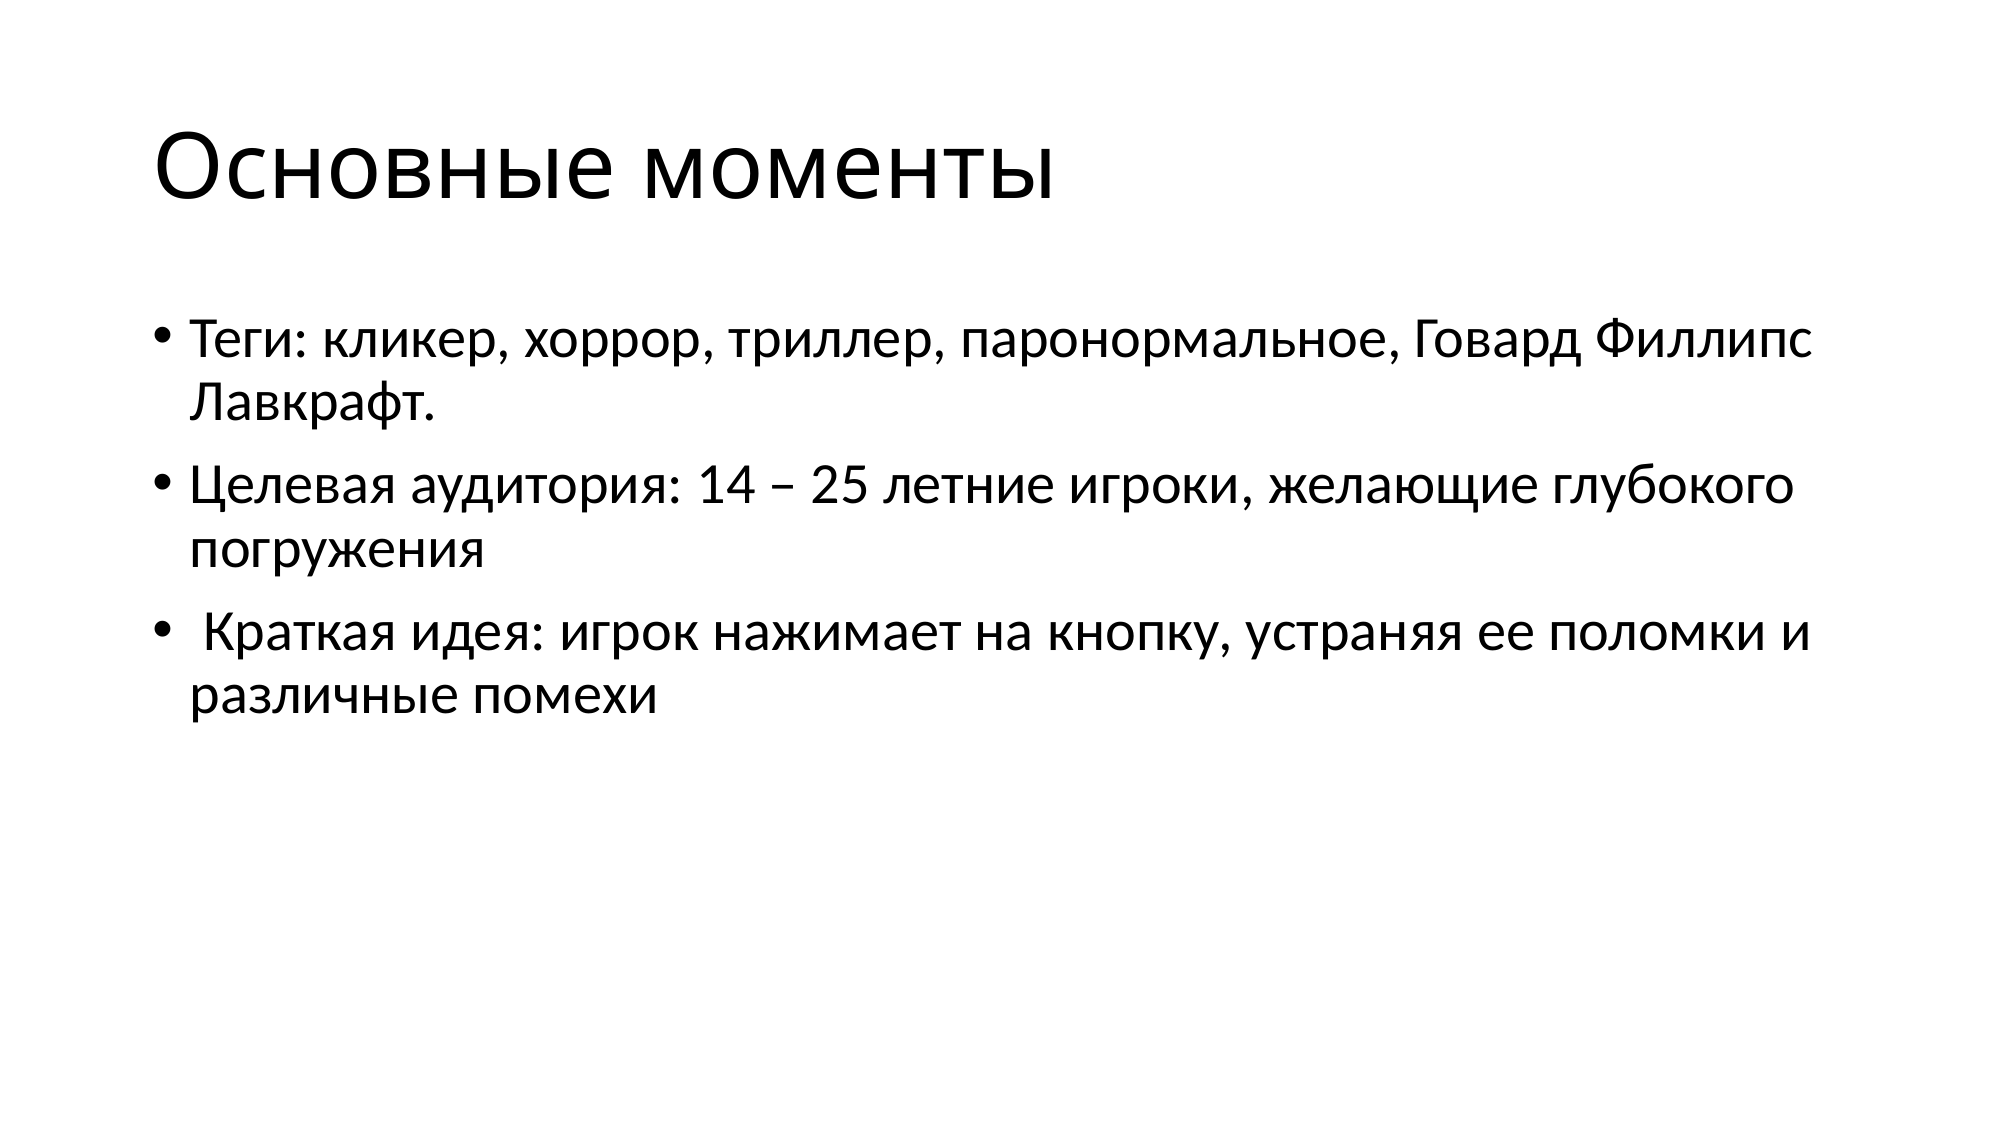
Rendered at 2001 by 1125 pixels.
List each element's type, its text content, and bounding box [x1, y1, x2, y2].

list Теги: кликер, хоррор, триллер, паронормальное, Говард Филлипс Лавкрафт. Целевая аудитория: 14 – 25 летние игроки, желающие глубокого погружения Краткая идея: игрок нажимает на кнопку, устраняя ее поломки и различные помехи [137, 299, 1863, 1014]
title Основные моменты [137, 59, 1863, 278]
